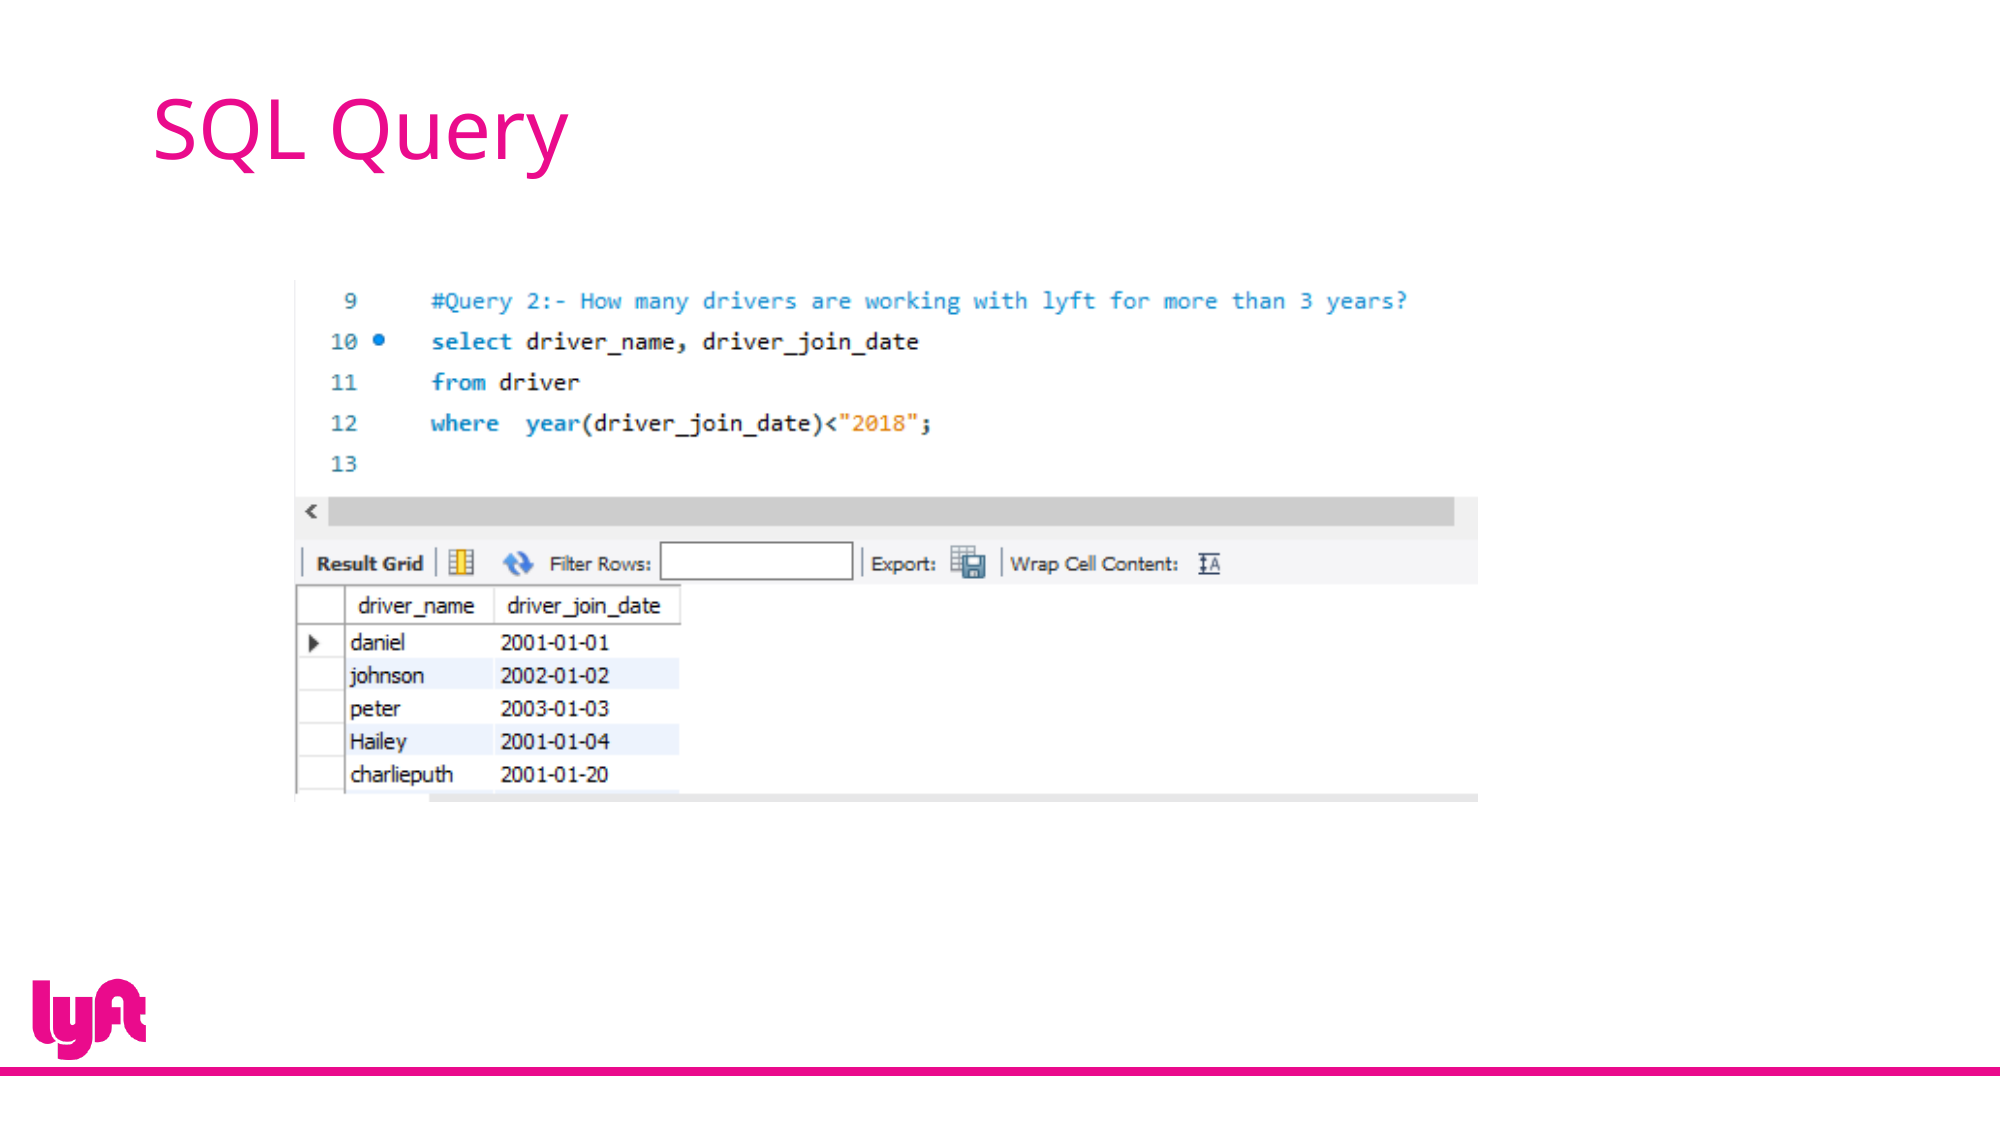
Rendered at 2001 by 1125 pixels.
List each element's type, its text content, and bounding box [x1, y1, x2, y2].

picture [31, 978, 146, 1060]
picture [294, 280, 1478, 802]
title SQL Query [137, 59, 1863, 206]
